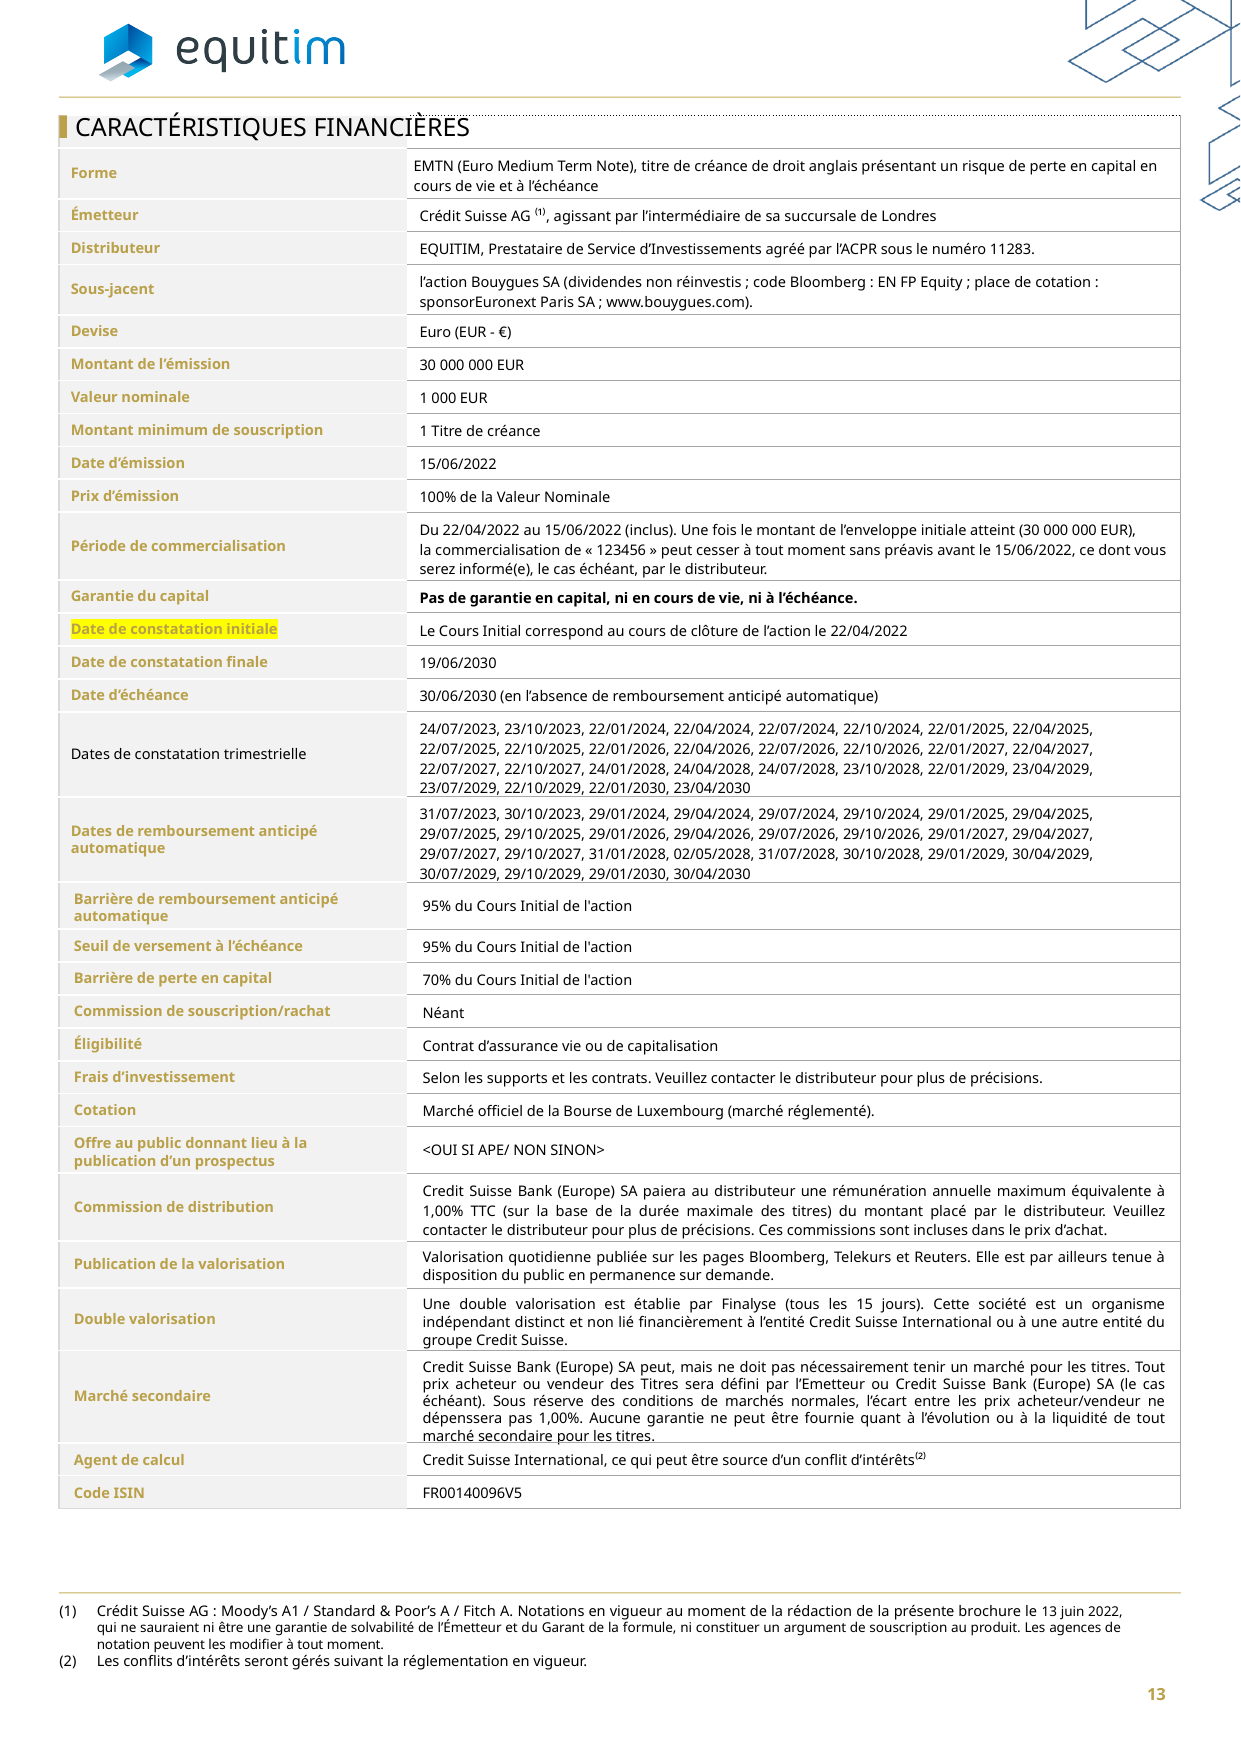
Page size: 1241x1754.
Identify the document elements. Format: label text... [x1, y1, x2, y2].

table_cell Credit Suisse International, ce qui peut être source d’un conflit d’intérêts⁽²⁾ [409, 1443, 1180, 1475]
table_cell Publication de la valorisation [60, 1242, 407, 1287]
table_cell Credit Suisse Bank (Europe) SA paiera au distributeur une rémunération annuelle maximum équivalente à 1,00% TTC (sur la base de la durée maximale des titres) du montant placé par le distributeur. Veuillez contacter le distributeur pour plus de précisions. Ces commissions sont incluses dans le prix d’achat. [409, 1174, 1180, 1241]
table_cell Barrière de perte en capital [60, 963, 407, 994]
table_cell Sous-jacent [60, 265, 407, 314]
table_cell Néant [409, 995, 1180, 1027]
slide_number 13 [1122, 1664, 1182, 1728]
table_cell Forme [60, 149, 407, 198]
table_cell Date d’émission [60, 447, 407, 478]
table_cell l’action Bouygues SA (dividendes non réinvestis ; code Bloomberg : EN FP Equity ; place de cotation : sponsorEuronext Paris SA ; www.bouygues.com). [409, 265, 1180, 314]
table_cell Le Cours Initial correspond au cours de clôture de l’action le 22/04/2022 [409, 613, 1180, 645]
table_cell EMTN (Euro Medium Term Note), titre de créance de droit anglais présentant un risque de perte en capital en cours de vie et à l’échéance [409, 149, 1180, 198]
table_cell Frais d’investissement [60, 1062, 407, 1093]
table_cell Crédit Suisse AG ⁽¹⁾, agissant par l’intermédiaire de sa succursale de Londres [409, 199, 1180, 231]
table_cell 70% du Cours Initial de l'action [409, 963, 1180, 994]
table_cell Montant de l’émission [60, 349, 407, 380]
table_cell Dates de remboursement anticipé automatique [60, 798, 407, 881]
table_cell Marché officiel de la Bourse de Luxembourg (marché réglementé). [409, 1094, 1180, 1126]
table_cell Double valorisation [60, 1289, 407, 1350]
table_cell Commission de souscription/rachat [60, 996, 407, 1027]
table_cell Valorisation quotidienne publiée sur les pages Bloomberg, Telekurs et Reuters. Elle est par ailleurs tenue à disposition du public en permanence sur demande. [409, 1242, 1180, 1288]
text_box Crédit Suisse AG : Moody’s A1 / Standard & Poor’s A / Fitch A. Notations en vigueur au moment de la rédaction de la présente brochure le 13 juin 2022, qui ne sauraient ni être une garantie de solvabilité de l’Émetteur et du Garant de la formule, ni constituer un argument de souscription au produit. Les agences de notation peuvent les modifier à tout moment. Les conflits d’intérêts seront gérés suivant la réglementation en vigueur. [59, 1601, 1123, 1670]
table_cell Éligibilité [60, 1029, 407, 1060]
table_cell Valeur nominale [60, 381, 407, 413]
table_cell Code ISIN [60, 1476, 407, 1508]
table_cell Une double valorisation est établie par Finalyse (tous les 15 jours). Cette société est un organisme indépendant distinct et non lié financièrement à l’entité Credit Suisse International ou à une autre entité du groupe Credit Suisse. [409, 1289, 1180, 1350]
table_cell Distributeur [60, 232, 407, 264]
table_cell 19/06/2030 [409, 646, 1180, 678]
picture [77, 3, 367, 97]
table_cell Période de commercialisation [60, 513, 407, 579]
table_cell 30/06/2030 (en l’absence de remboursement anticipé automatique) [409, 679, 1180, 711]
table_cell Offre au public donnant lieu à la publication d’un prospectus [60, 1127, 407, 1172]
table_cell Selon les supports et les contrats. Veuillez contacter le distributeur pour plus de précisions. [409, 1061, 1180, 1093]
table_cell 15/06/2022 [409, 447, 1180, 479]
table_cell 1 Titre de créance [409, 414, 1180, 446]
table_header [60, 116, 75, 147]
table_cell Dates de constatation trimestrielle [60, 713, 407, 796]
table_cell Prix d’émission [60, 480, 407, 511]
text_box Caractéristiques financières [75, 109, 1192, 148]
table_cell Agent de calcul [60, 1444, 407, 1475]
text_box [59, 115, 67, 138]
table_cell Commission de distribution [60, 1174, 407, 1240]
table_cell Contrat d’assurance vie ou de capitalisation [409, 1028, 1180, 1060]
table_cell FR00140096V5 [409, 1476, 1180, 1508]
table_cell Date de constatation initiale [60, 614, 407, 645]
table_cell Devise [60, 316, 407, 347]
table_cell Garantie du capital [60, 581, 407, 612]
table_cell <OUI SI APE/ NON SINON> [409, 1127, 1180, 1173]
table_cell 1 000 EUR [409, 381, 1180, 413]
table_cell Date de constatation finale [60, 647, 407, 678]
table_cell Émetteur [60, 200, 407, 231]
table_cell 100% de la Valeur Nominale [409, 480, 1180, 512]
table_cell Marché secondaire [60, 1351, 407, 1442]
table_cell Du 22/04/2022 au 15/06/2022 (inclus). Une fois le montant de l’enveloppe initiale atteint (30 000 000 EUR), la commercialisation de « 123456 » peut cesser à tout moment sans préavis avant le 15/06/2022, ce dont vous serez informé(e), le cas échéant, par le distributeur. [409, 513, 1180, 580]
picture [1067, 0, 1241, 211]
table_cell 31/07/2023, 30/10/2023, 29/01/2024, 29/04/2024, 29/07/2024, 29/10/2024, 29/01/2025, 29/04/2025, 29/07/2025, 29/10/2025, 29/01/2026, 29/04/2026, 29/07/2026, 29/10/2026, 29/01/2027, 29/04/2027, 29/07/2027, 29/10/2027, 31/01/2028, 02/05/2028, 31/07/2028, 30/10/2028, 29/01/2029, 30/04/2029, 30/07/2029, 29/10/2029, 29/01/2030, 30/04/2030 [409, 797, 1180, 882]
table_cell 95% du Cours Initial de l'action [409, 930, 1180, 962]
table_cell Credit Suisse Bank (Europe) SA peut, mais ne doit pas nécessairement tenir un marché pour les titres. Tout prix acheteur ou vendeur des Titres sera défini par l’Emetteur ou Credit Suisse Bank (Europe) SA (le cas échéant). Sous réserve des conditions de marchés normales, l’écart entre les prix acheteur/vendeur ne dépenssera pas 1,00%. Aucune garantie ne peut être fournie quant à l’évolution ou à la liquidité de tout marché secondaire pour les titres. [409, 1351, 1180, 1442]
table_cell EQUITIM, Prestataire de Service d’Investissements agréé par l’ACPR sous le numéro 11283. [409, 232, 1180, 264]
table_cell 30 000 000 EUR [409, 348, 1180, 380]
table_cell Barrière de remboursement anticipé automatique [60, 883, 407, 928]
table_cell Seuil de versement à l’échéance [60, 930, 407, 961]
table_cell Date d’échéance [60, 680, 407, 711]
table_cell Cotation [60, 1094, 407, 1126]
table_cell Montant minimum de souscription [60, 414, 407, 446]
table_cell Pas de garantie en capital, ni en cours de vie, ni à l’échéance. [409, 581, 1180, 612]
table_cell 24/07/2023, 23/10/2023, 22/01/2024, 22/04/2024, 22/07/2024, 22/10/2024, 22/01/2025, 22/04/2025, 22/07/2025, 22/10/2025, 22/01/2026, 22/04/2026, 22/07/2026, 22/10/2026, 22/01/2027, 22/04/2027, 22/07/2027, 22/10/2027, 24/01/2028, 24/04/2028, 24/07/2028, 23/10/2028, 22/01/2029, 23/04/2029, 23/07/2029, 22/10/2029, 22/01/2030, 23/04/2030 [409, 712, 1180, 796]
table_cell Euro (EUR - €) [409, 315, 1180, 347]
table_cell 95% du Cours Initial de l'action [409, 883, 1180, 929]
